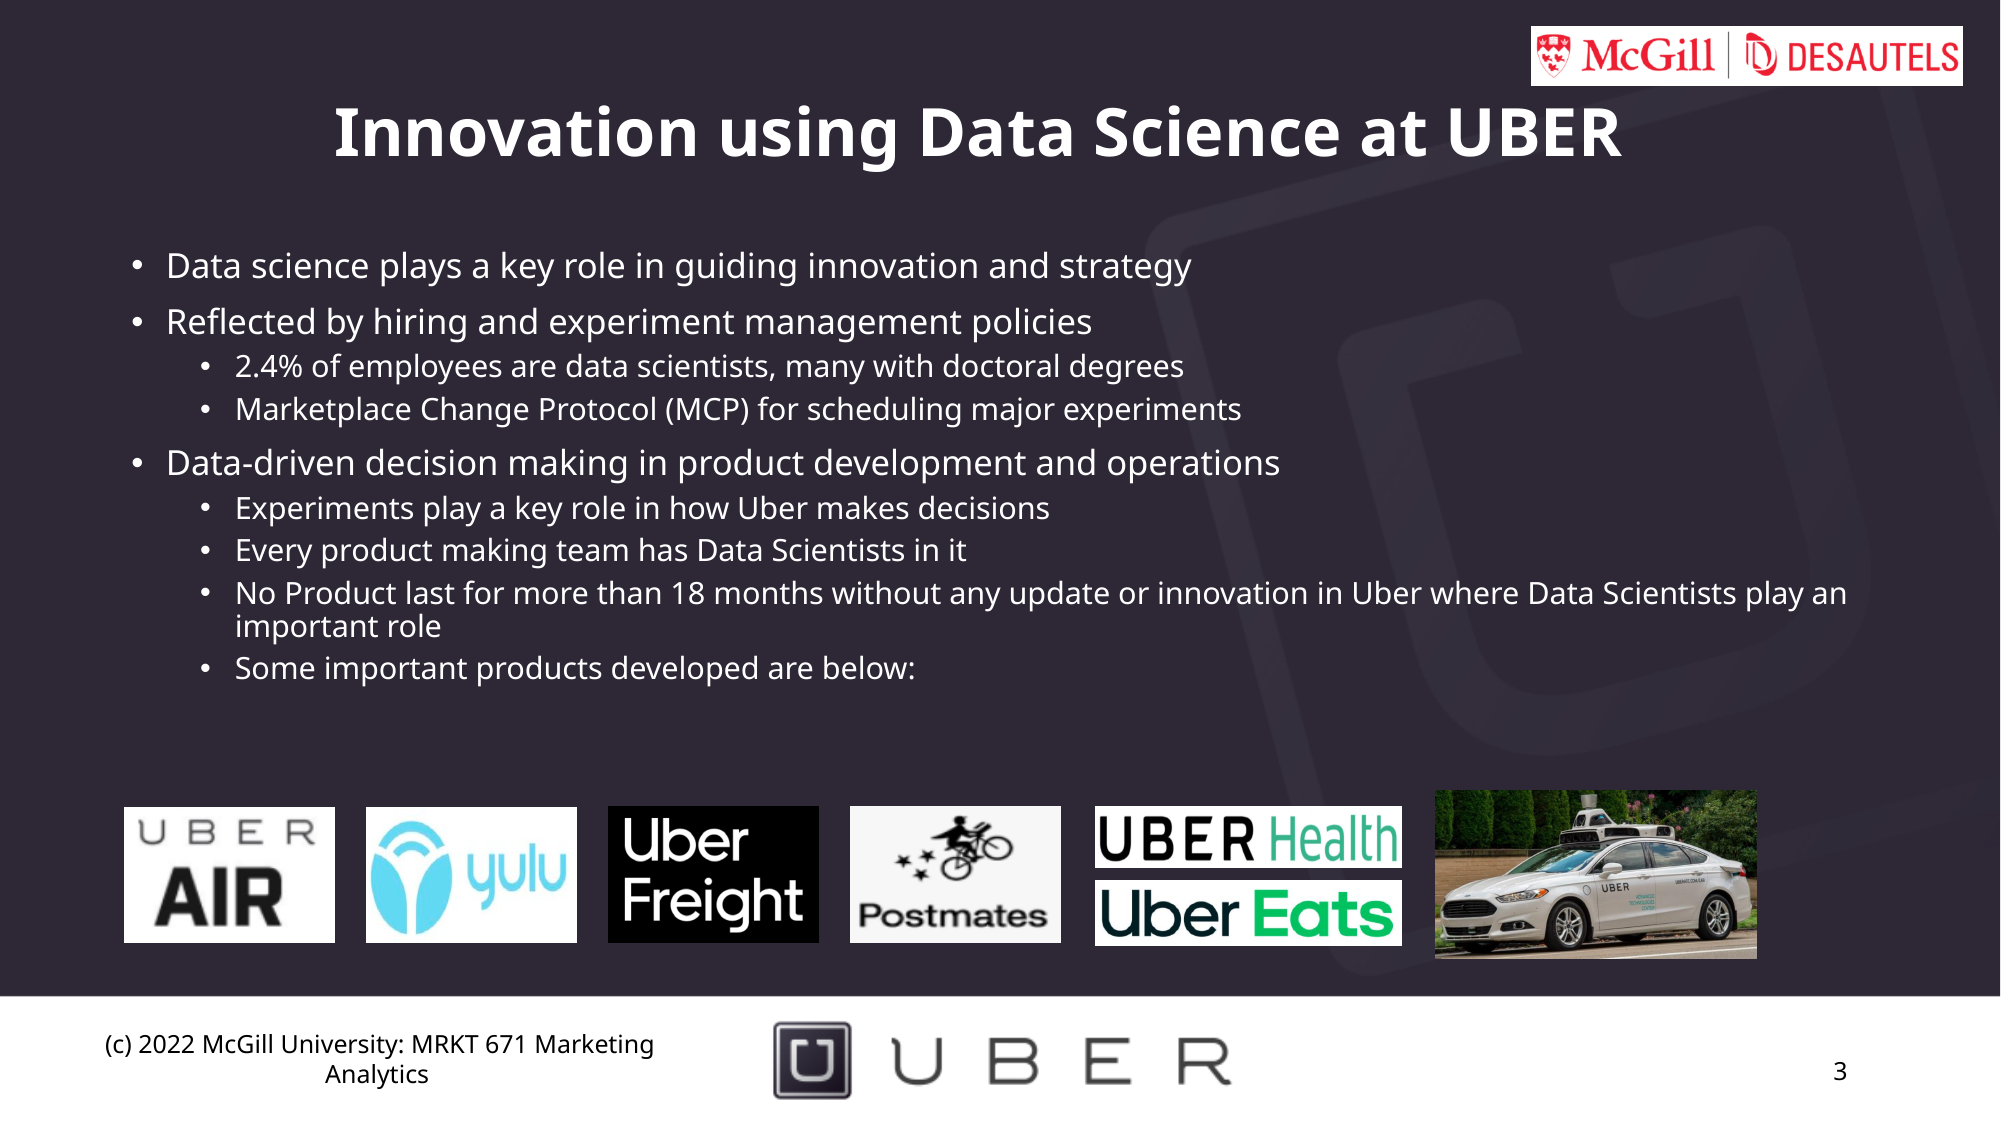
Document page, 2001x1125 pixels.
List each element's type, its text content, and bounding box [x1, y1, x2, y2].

list Data science plays a key role in guiding innovation and strategy Reflected by hiring and experiment management policies 2.4% of employees are data scientists, many with doctoral degrees Marketplace Change Protocol (MCP) for scheduling major experiments Data-driven decision making in product development and operations Experiments play a key role in how Uber makes decisions Every product making team has Data Scientists in it No Product last for more than 18 months without any update or innovation in Uber where Data Scientists play an important role Some important products developed are below: [116, 241, 1936, 694]
slide_number 3 [1412, 1042, 1863, 1103]
title Innovation using Data Science at UBER [116, 86, 1842, 182]
picture [0, 0, 2001, 1125]
footer (c) 2022 McGill University: MRKT 671 Marketing Analytics [43, 1028, 718, 1089]
